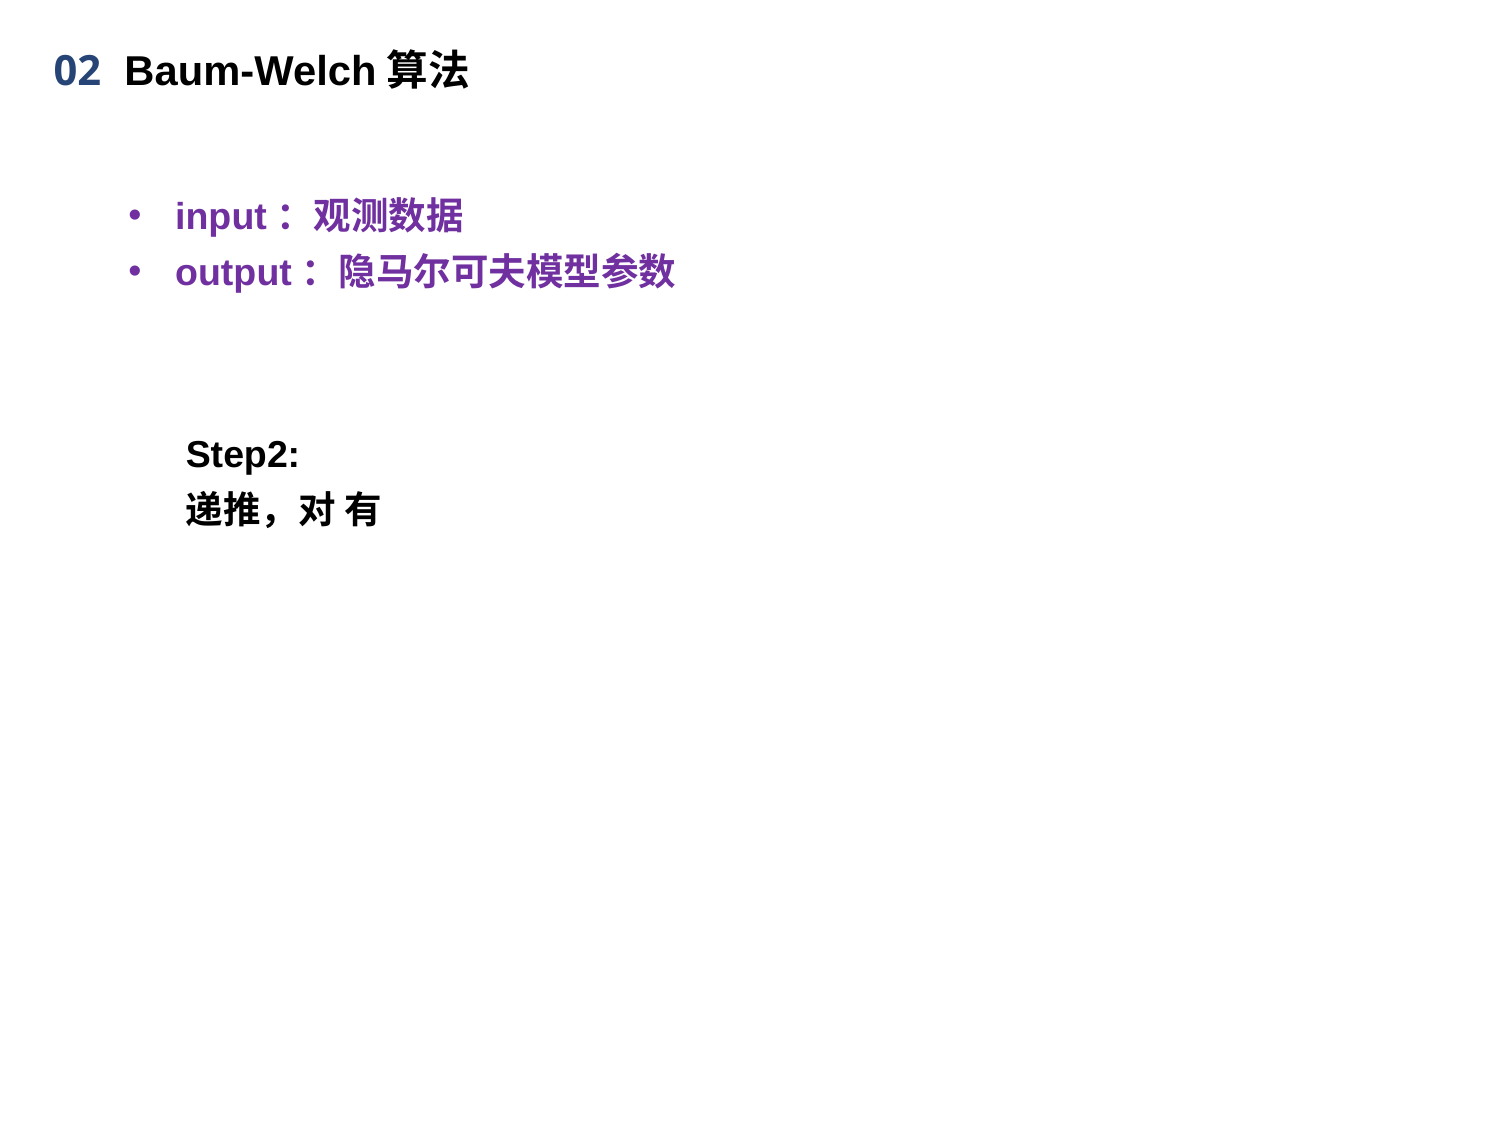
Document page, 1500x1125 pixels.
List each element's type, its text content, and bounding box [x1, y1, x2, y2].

text_box 02 Baum-Welch算法 [38, 36, 485, 102]
